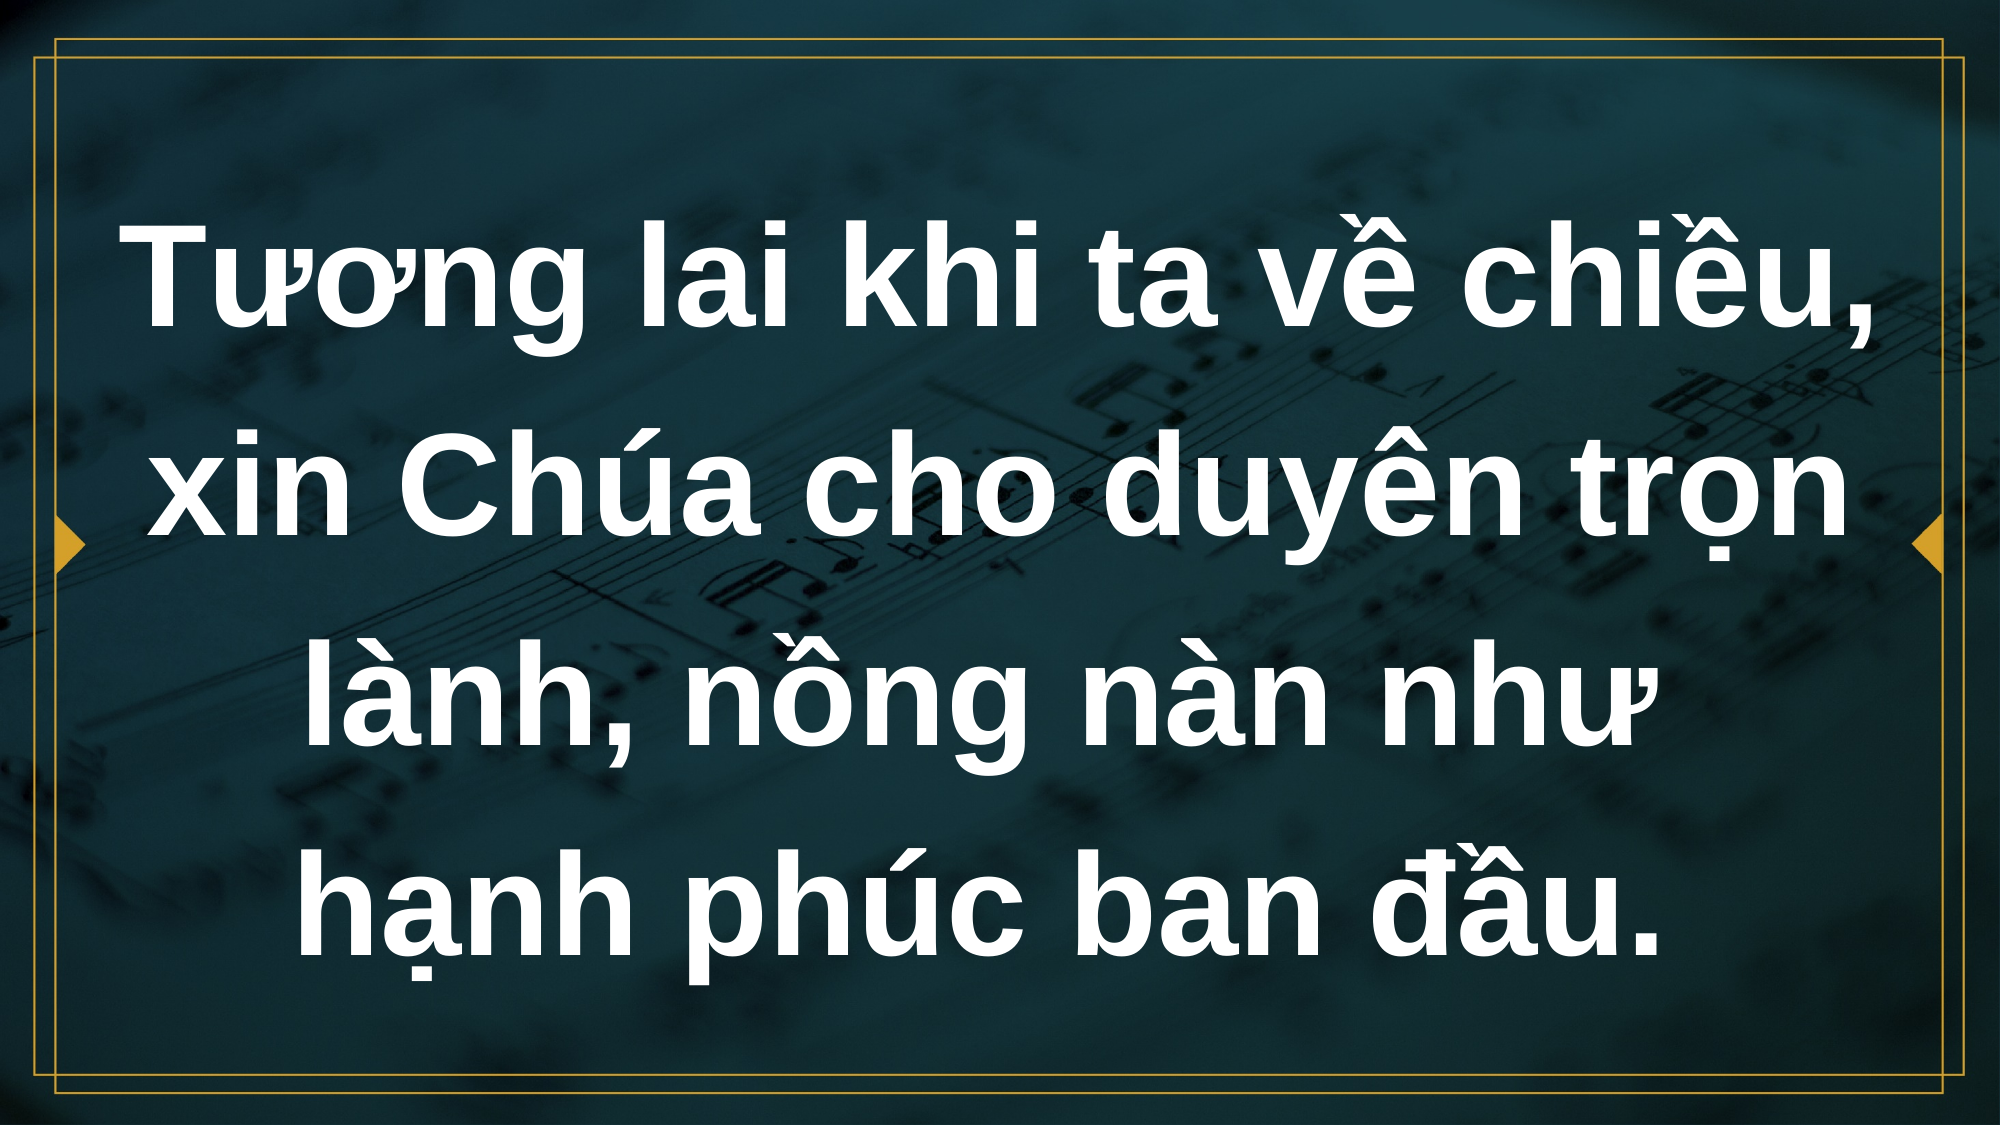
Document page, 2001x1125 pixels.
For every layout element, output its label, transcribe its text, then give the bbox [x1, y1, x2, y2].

picture [0, 0, 2000, 1125]
title Tương lai khi ta về chiều, xin Chúa cho duyên trọn lành, nồng nàn như hạnh phúc ban đầu. [55, 53, 1945, 1077]
